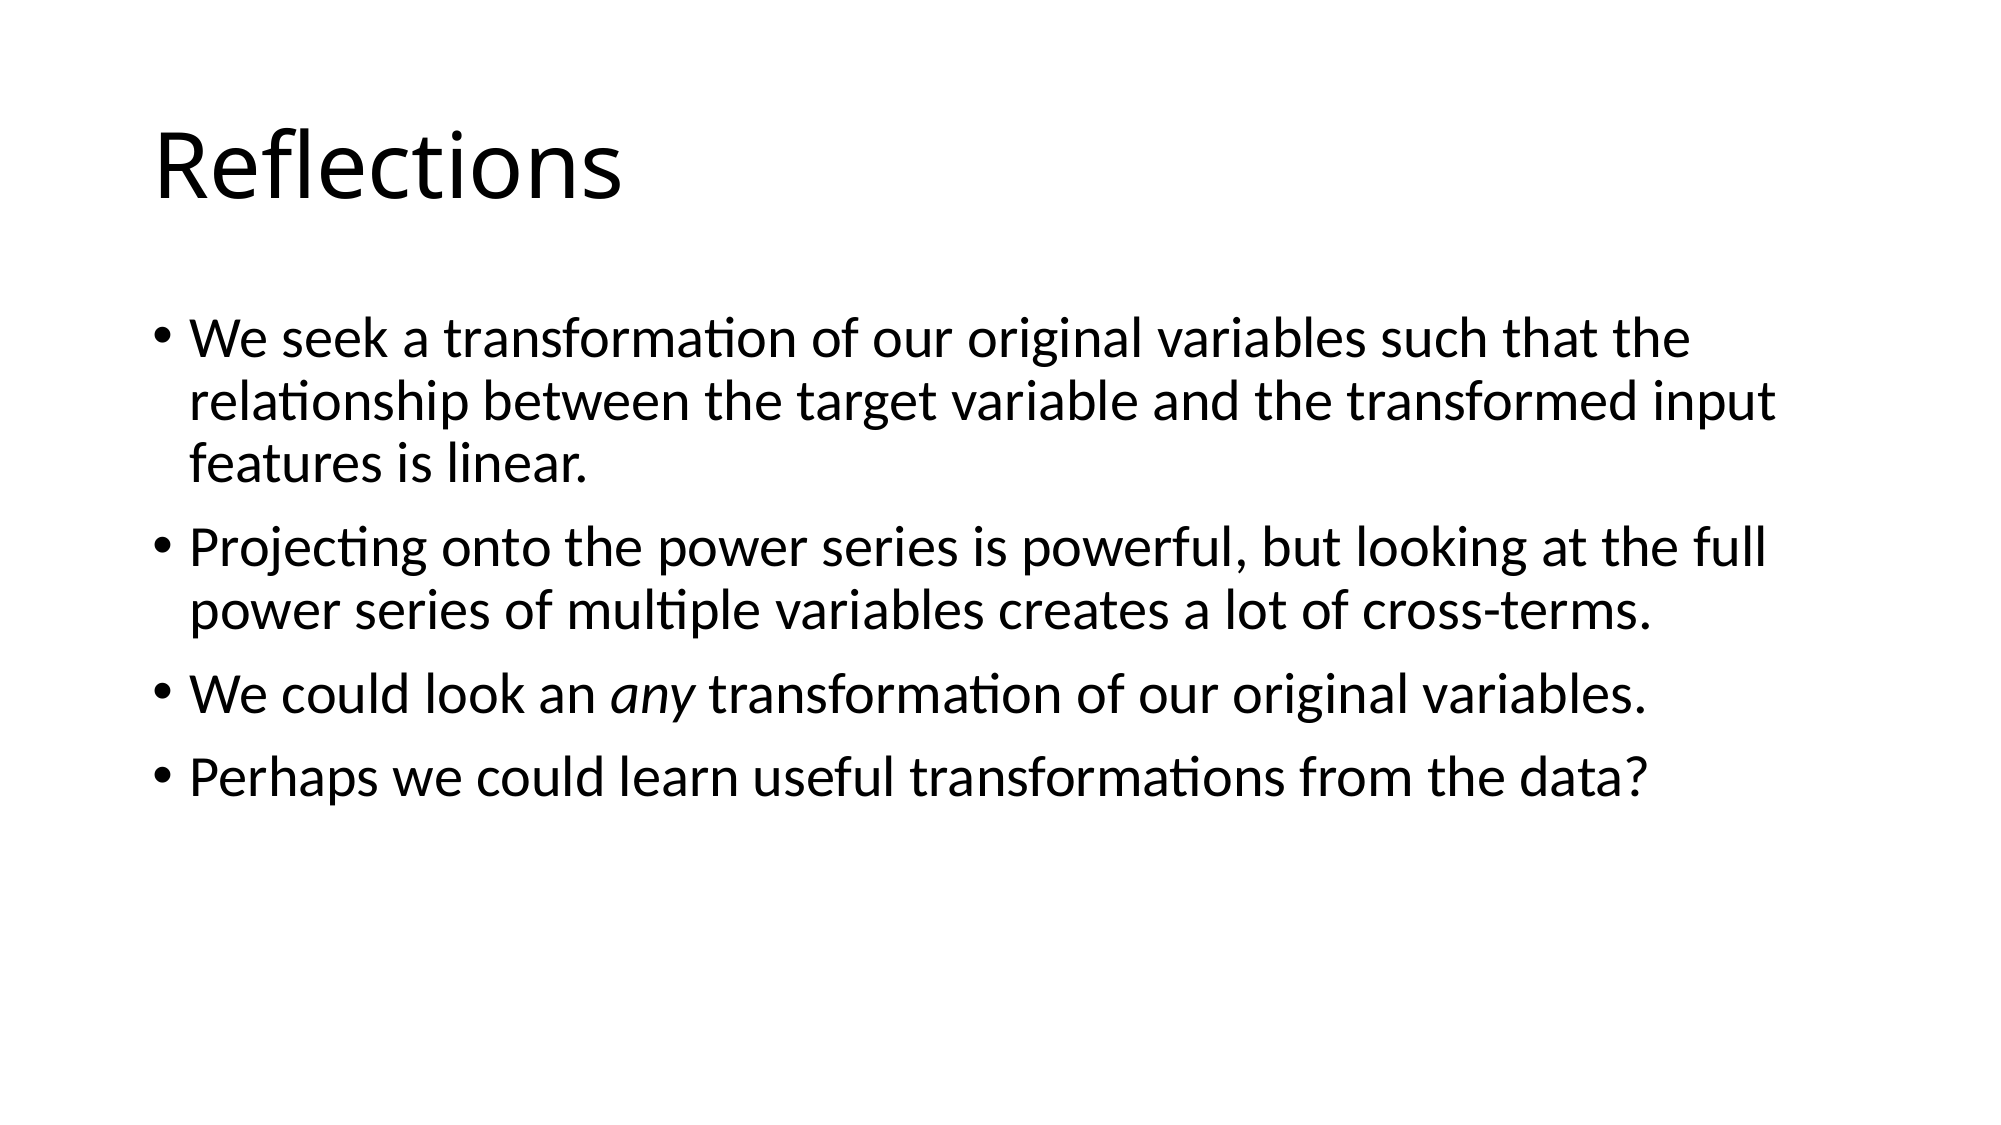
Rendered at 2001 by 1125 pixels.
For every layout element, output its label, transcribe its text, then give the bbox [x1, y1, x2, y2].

title Reflections [137, 59, 1863, 278]
list We seek a transformation of our original variables such that the relationship between the target variable and the transformed input features is linear. Projecting onto the power series is powerful, but looking at the full power series of multiple variables creates a lot of cross-terms. We could look an any transformation of our original variables. Perhaps we could learn useful transformations from the data? [137, 299, 1863, 1014]
